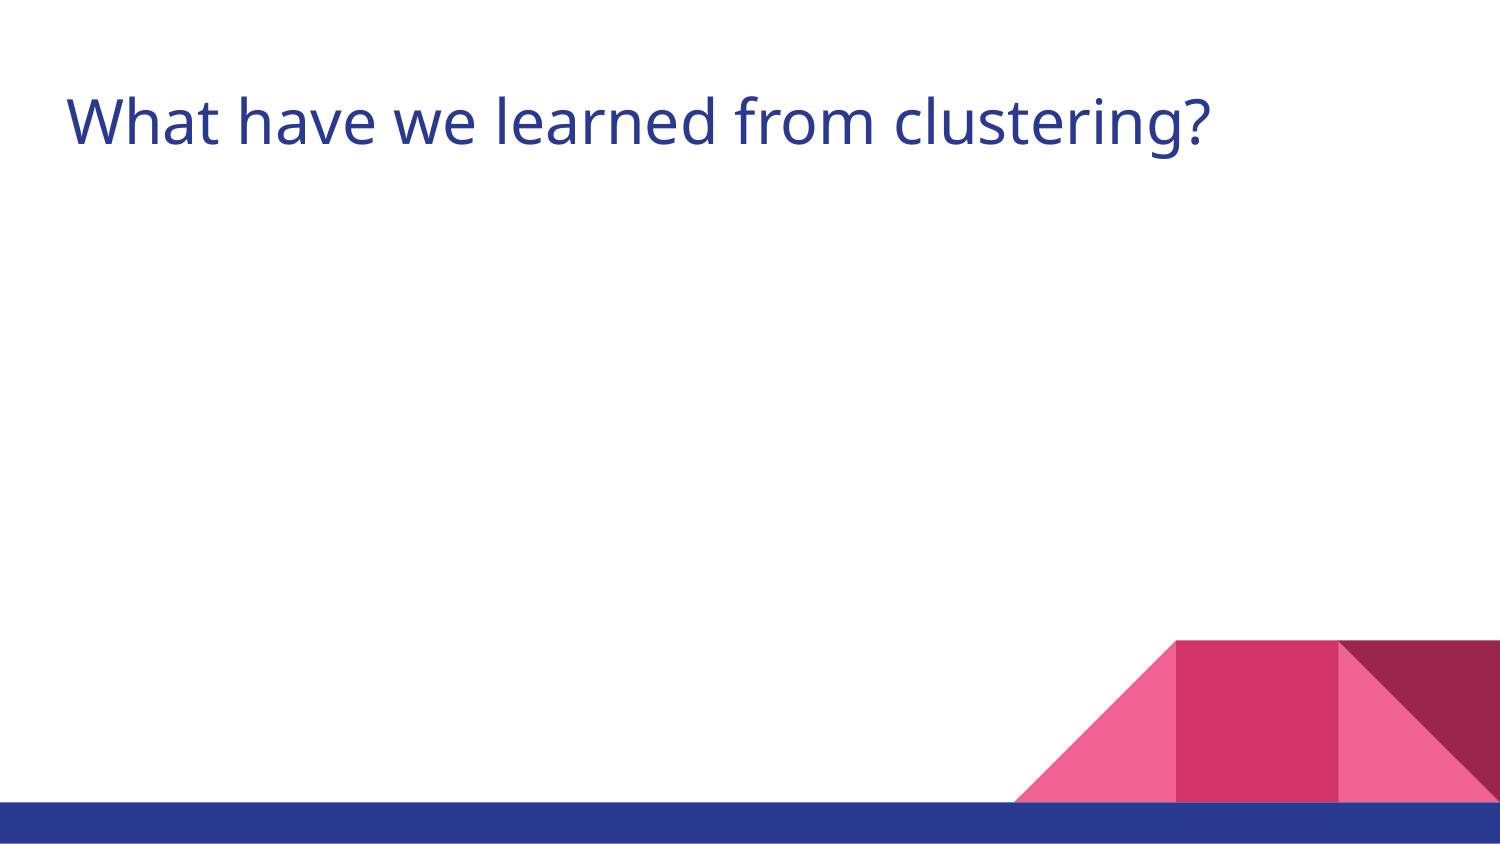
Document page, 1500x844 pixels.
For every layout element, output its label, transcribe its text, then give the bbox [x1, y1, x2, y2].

title What have we learned from clustering? [51, 67, 1449, 167]
